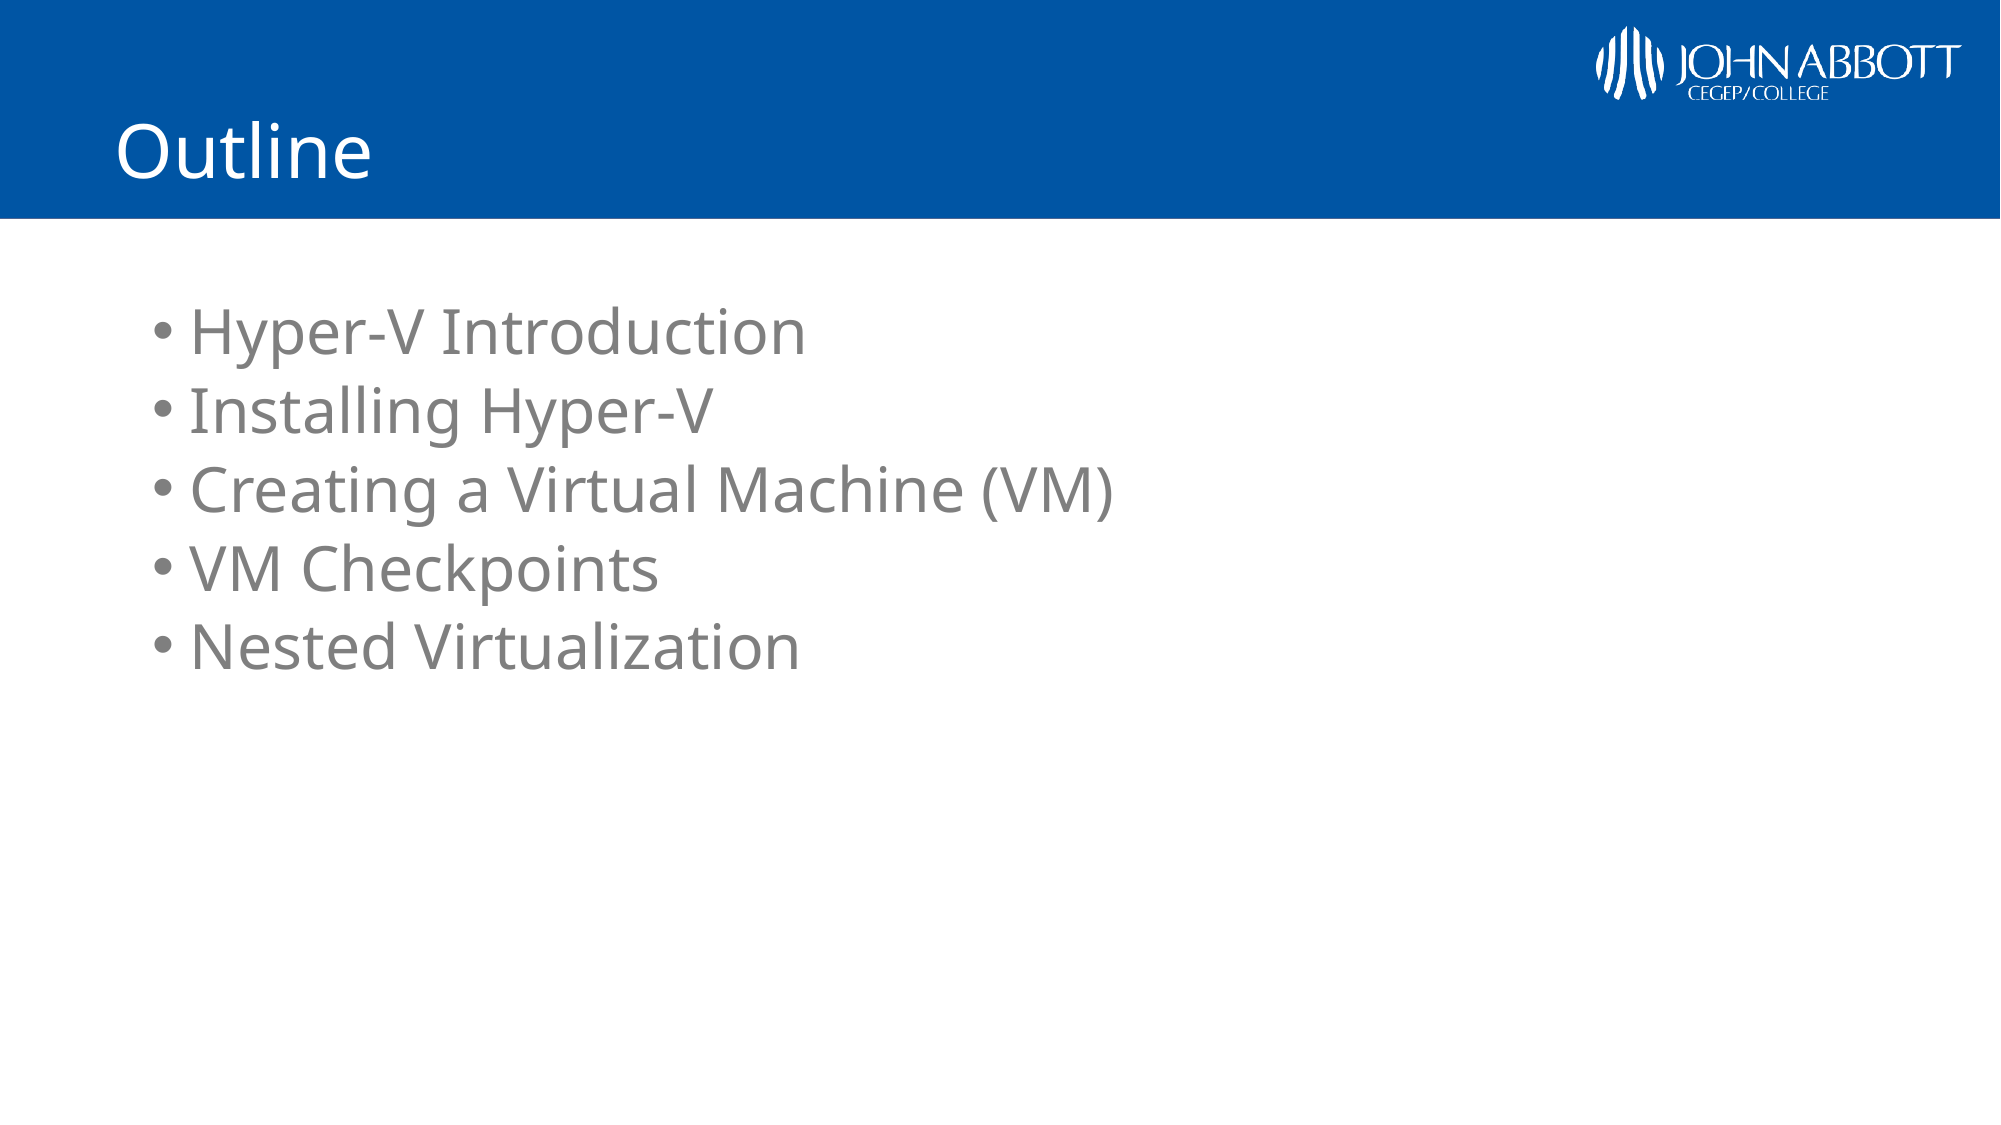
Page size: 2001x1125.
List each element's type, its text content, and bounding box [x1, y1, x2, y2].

title Outline [99, 0, 1863, 202]
list Hyper-V Introduction Installing Hyper-V Creating a Virtual Machine (VM) VM Checkpoints Nested Virtualization [137, 299, 1863, 1014]
picture [1863, 26, 1962, 100]
